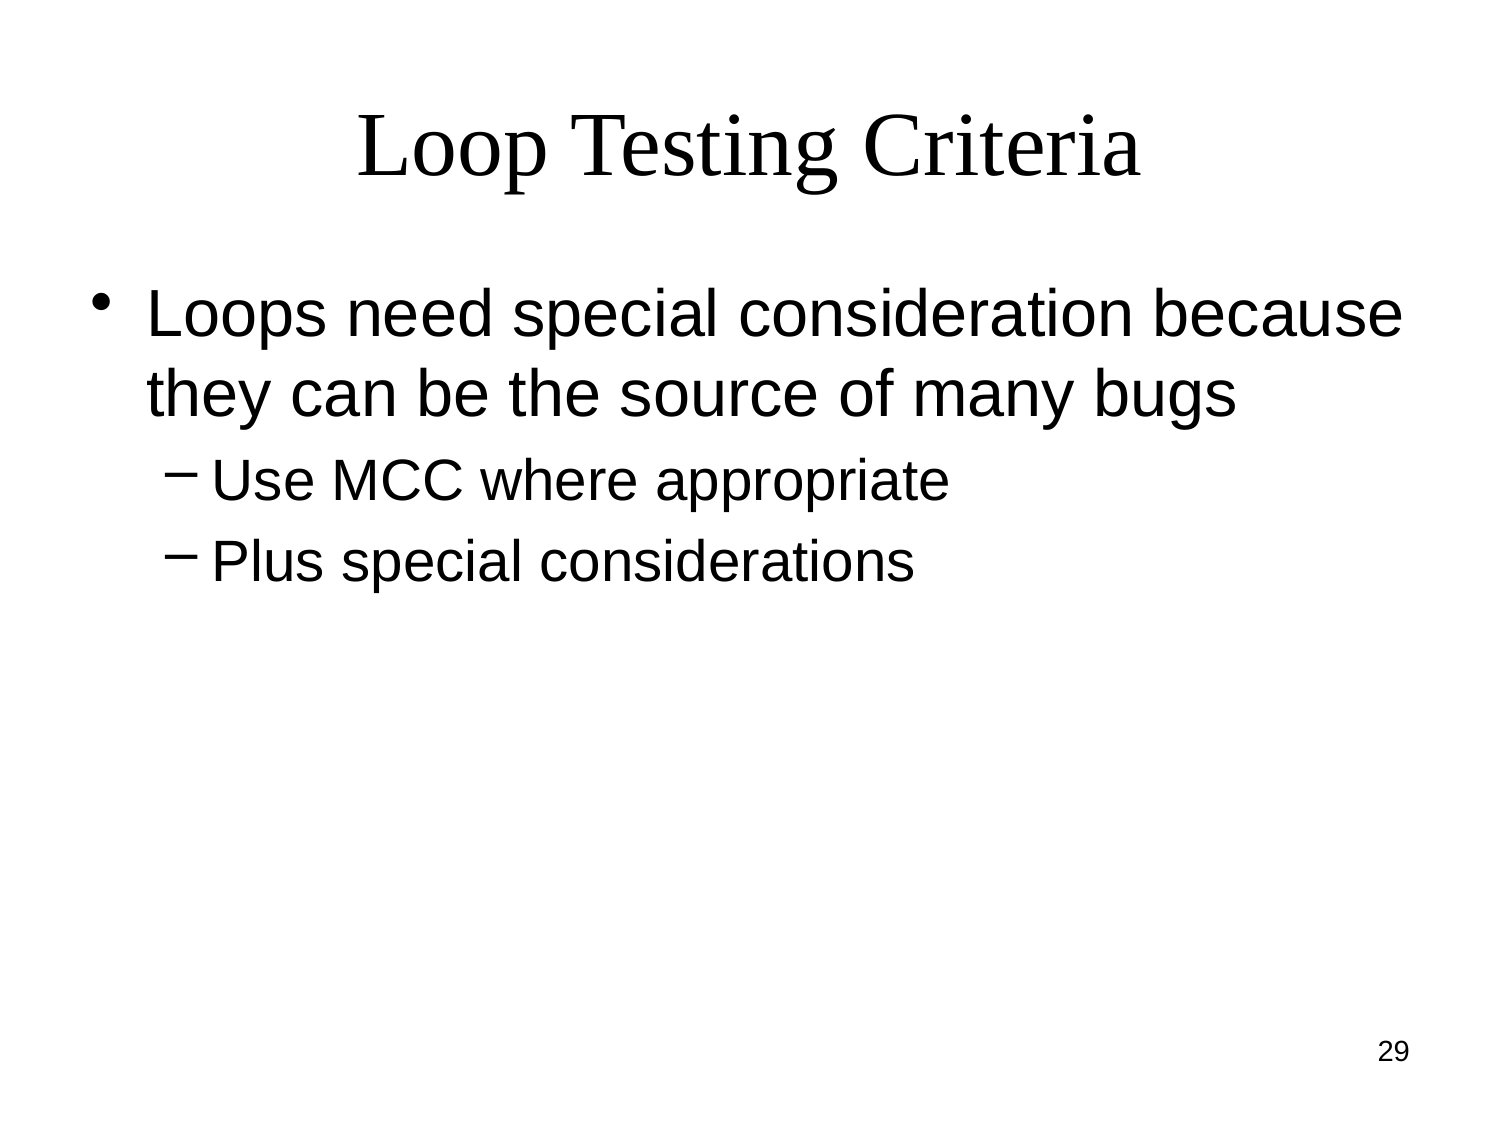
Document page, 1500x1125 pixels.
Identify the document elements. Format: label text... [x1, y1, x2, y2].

title Loop Testing Criteria [75, 45, 1425, 233]
list Loops need special consideration because they can be the source of many bugs Use MCC where appropriate Plus special considerations [75, 262, 1425, 1005]
slide_number 29 [1074, 1024, 1426, 1103]
